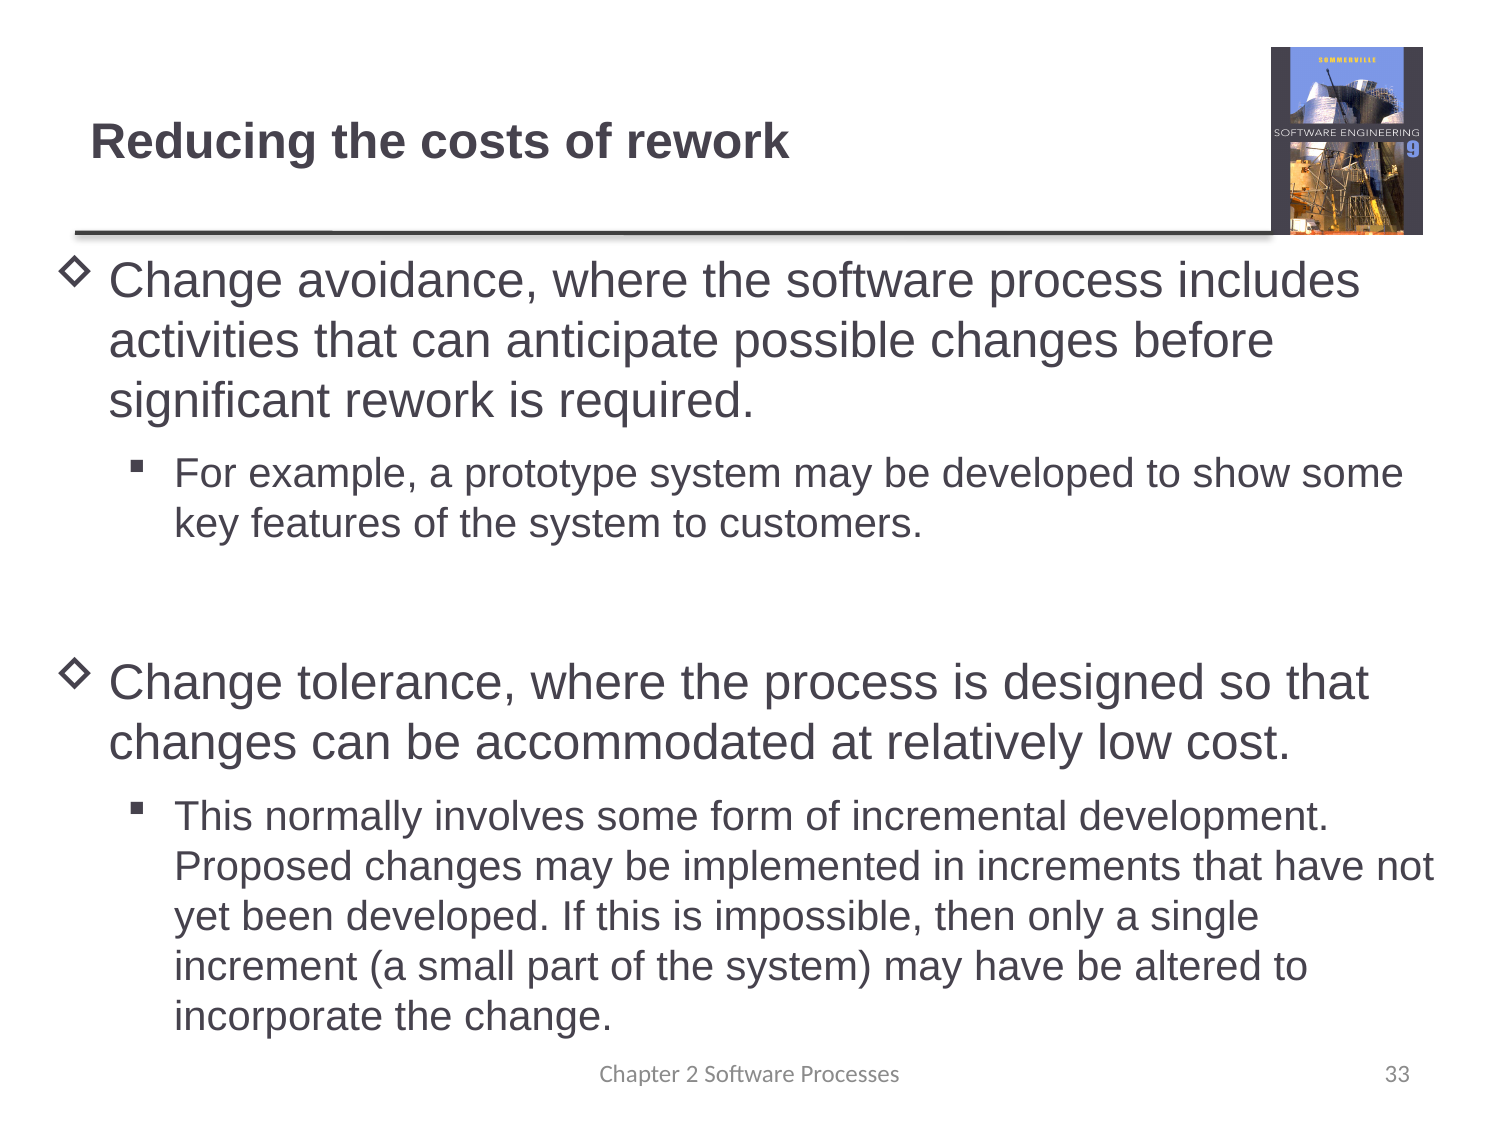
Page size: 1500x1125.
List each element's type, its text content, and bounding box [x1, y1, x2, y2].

footer Chapter 2 Software Processes [512, 1042, 988, 1103]
slide_number 33 [1074, 1042, 1425, 1103]
title Reducing the costs of rework [74, 44, 1272, 233]
list Change avoidance, where the software process includes activities that can anticipate possible changes before significant rework is required. For example, a prototype system may be developed to show some key features of the system to customers. Change tolerance, where the process is designed so that changes can be accommodated at relatively low cost. This normally involves some form of incremental development. Proposed changes may be implemented in increments that have not yet been developed. If this is impossible, then only a single increment (a small part of the system) may have be altered to incorporate the change. [37, 239, 1463, 983]
picture [1272, 47, 1423, 235]
